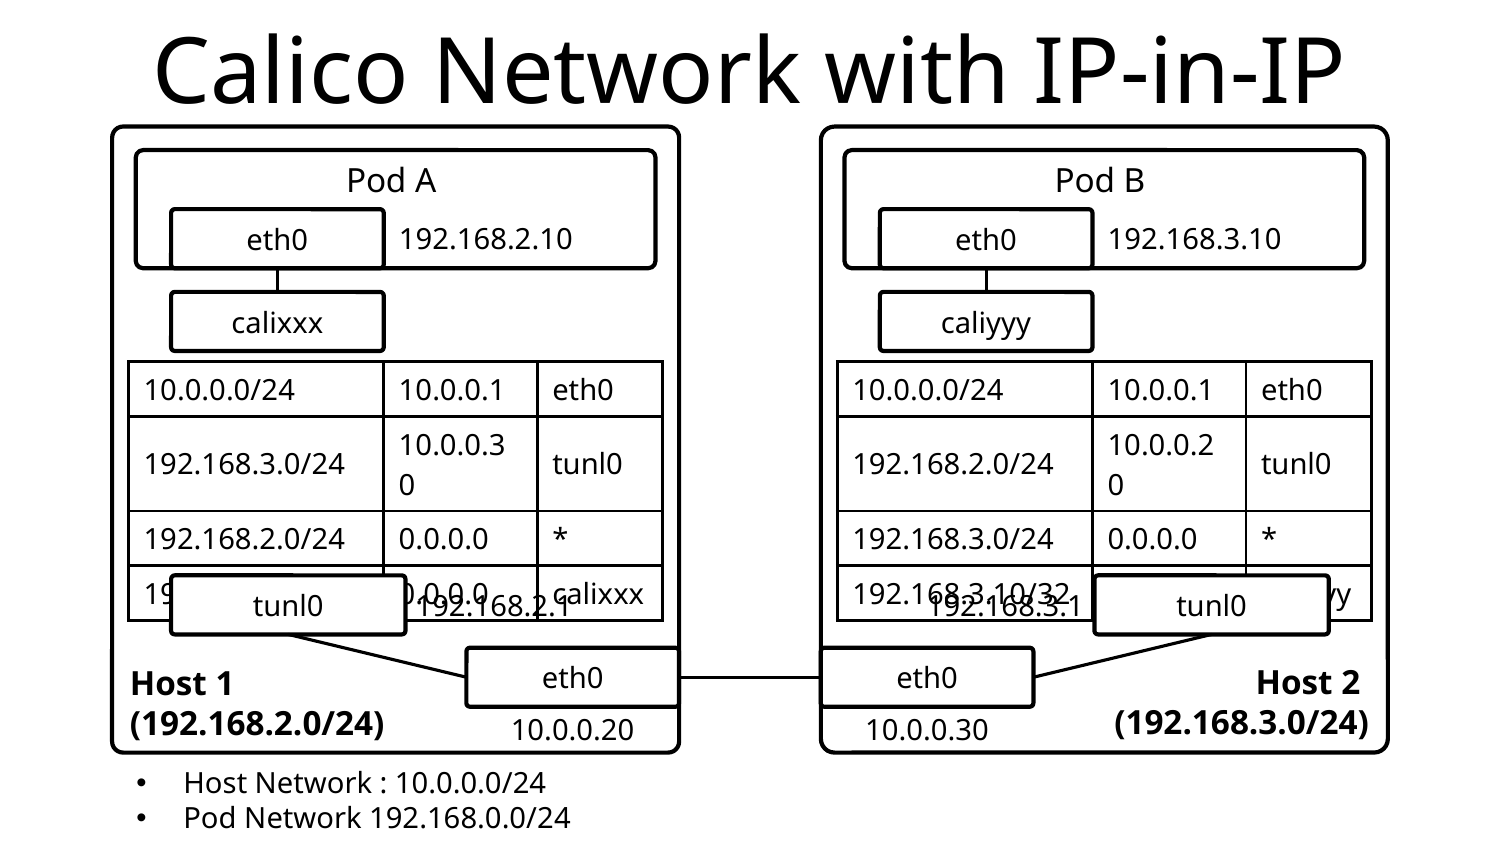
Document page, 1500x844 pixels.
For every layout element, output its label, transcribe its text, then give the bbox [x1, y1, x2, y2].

table_cell 192.168.3.10/32 [839, 567, 1091, 619]
table_header 10.0.0.1 [385, 363, 536, 415]
text_box tunl0 [1092, 573, 1331, 637]
text_box 192.168.3.10 [1054, 212, 1335, 264]
table_cell 192.168.2.0/24 [839, 418, 1091, 510]
text_box 192.168.2.10 [346, 212, 626, 264]
text_box 192.168.3.1 [865, 579, 1146, 631]
table_cell 192.168.2.10/32 [130, 567, 382, 619]
table_header eth0 [1247, 363, 1370, 415]
text_box Pod A [133, 147, 658, 271]
table_cell 10.0.0.20 [1094, 418, 1245, 510]
text_box caliyyy [877, 289, 1095, 354]
text_box 192.168.2.1 [354, 579, 634, 631]
table_cell 0.0.0.0 [385, 512, 536, 564]
table_cell 0.0.0.0 [1094, 567, 1245, 574]
table_cell tunl0 [1247, 418, 1370, 510]
table_cell * [1247, 512, 1370, 564]
text_box 10.0.0.20 [433, 703, 713, 755]
table_cell caliyyy [1247, 567, 1370, 619]
text_box Host Network : 10.0.0.0/24 Pod Network 192.168.0.0/24 [118, 762, 674, 838]
table_header eth0 [539, 363, 661, 415]
text_box Host 1 (192.168.2.0/24) [109, 124, 682, 755]
table_cell 0.0.0.0 [1094, 512, 1245, 564]
table_cell 192.168.2.0/24 [130, 512, 382, 564]
text_box eth0 [168, 207, 386, 271]
text_box eth0 [877, 207, 1095, 271]
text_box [1033, 634, 1212, 678]
table_header 10.0.0.1 [1094, 363, 1245, 415]
table_cell tunl0 [539, 418, 661, 510]
text_box eth0 [818, 645, 1036, 703]
title Calico Network with IP-in-IP [75, 0, 1425, 138]
table_cell * [539, 512, 661, 564]
table_header 10.0.0.0/24 [839, 363, 1091, 415]
table_cell 10.0.0.30 [385, 418, 536, 510]
table_header 10.0.0.0/24 [130, 363, 382, 415]
table_cell 0.0.0.0 [385, 567, 536, 579]
text_box Host 2 (192.168.3.0/24) [818, 124, 1390, 755]
table_cell 192.168.3.0/24 [839, 512, 1091, 564]
text_box tunl0 [168, 573, 408, 637]
table_cell calixxx [539, 567, 661, 619]
text_box Pod B [842, 147, 1367, 271]
text_box eth0 [464, 645, 682, 703]
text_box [288, 634, 467, 678]
text_box 10.0.0.30 [787, 703, 1067, 755]
table_cell 192.168.3.0/24 [130, 418, 382, 510]
text_box calixxx [168, 289, 386, 354]
